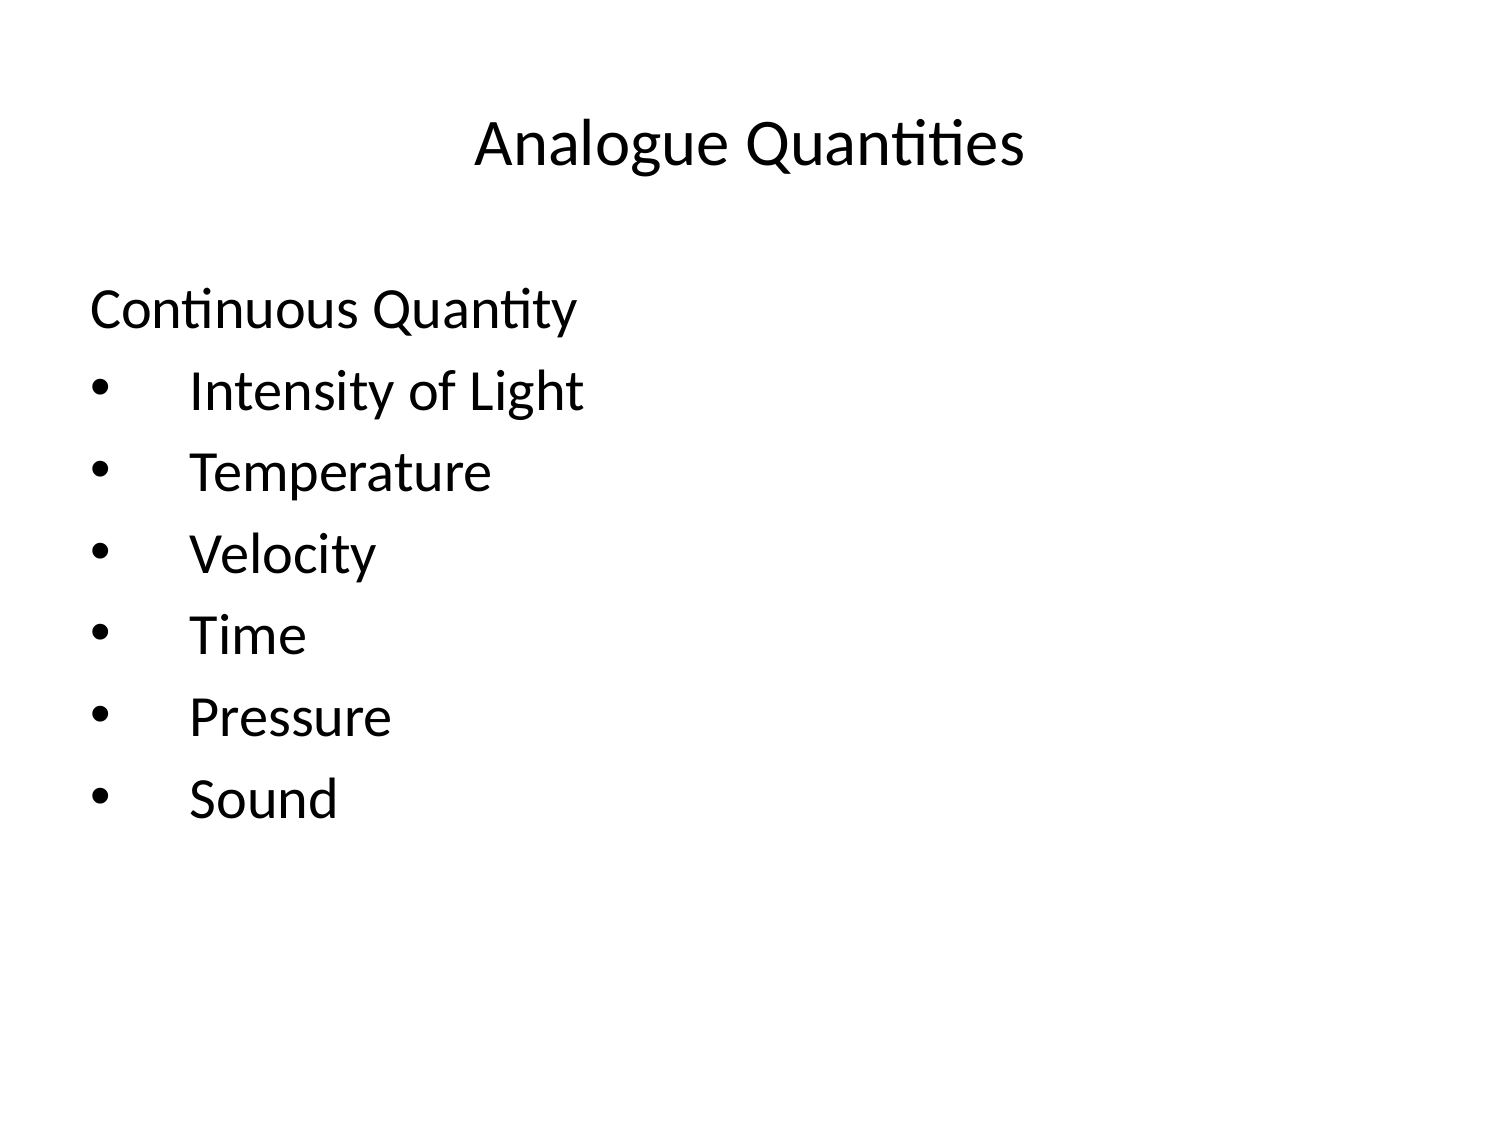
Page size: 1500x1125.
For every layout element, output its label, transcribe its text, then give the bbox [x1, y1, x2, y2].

list Continuous Quantity Intensity of Light Temperature Velocity Time Pressure Sound [75, 262, 1425, 916]
title Analogue Quantities [75, 45, 1425, 233]
